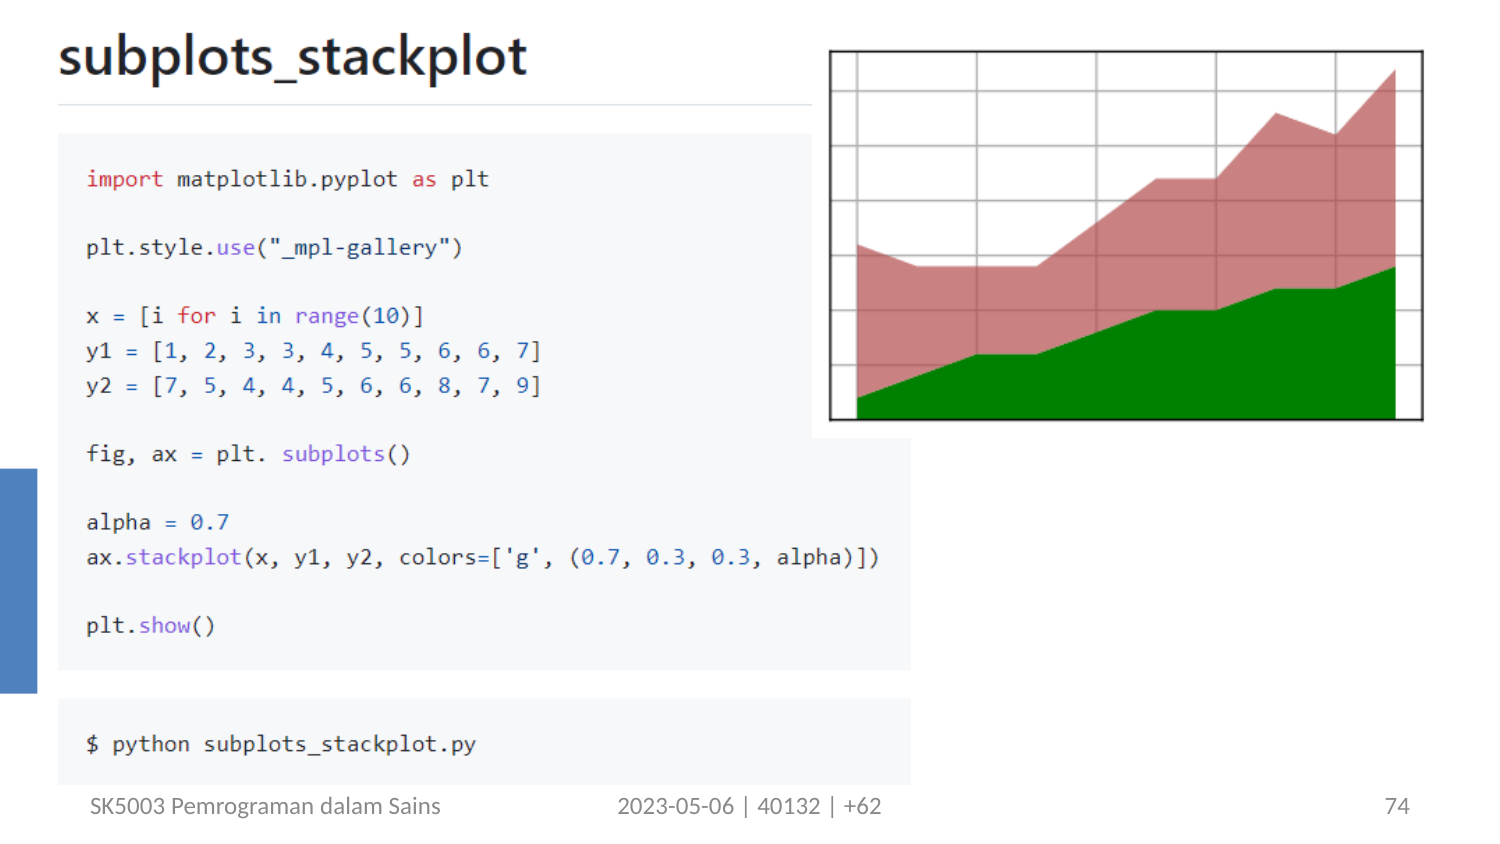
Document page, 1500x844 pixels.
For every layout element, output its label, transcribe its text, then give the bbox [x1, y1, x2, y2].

slide_number 74 [1074, 782, 1425, 827]
footer 2023-05-06 | 40132 | +62 [512, 782, 988, 827]
picture [49, 15, 1446, 785]
slide_number SK5003 Pemrograman dalam Sains [75, 793, 463, 827]
